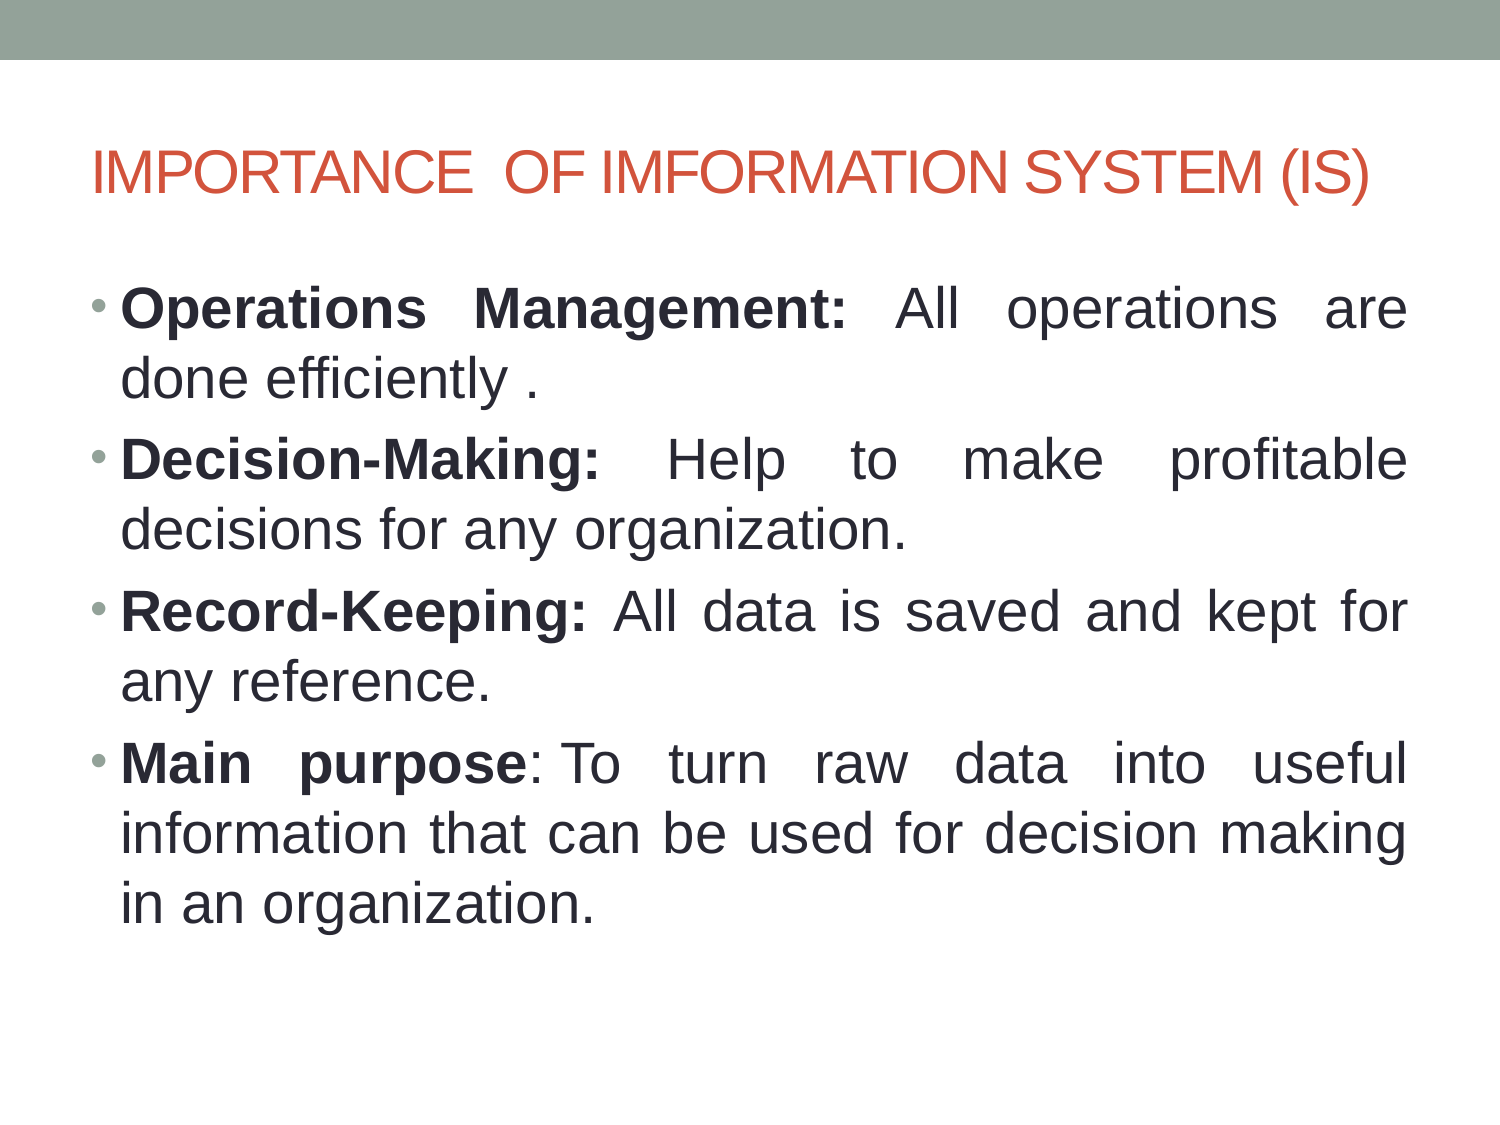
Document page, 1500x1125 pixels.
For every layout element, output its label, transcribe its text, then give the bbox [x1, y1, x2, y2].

list Operations Management: All operations are done efficiently . Decision-Making: Help to make profitable decisions for any organization. Record-Keeping: All data is saved and kept for any reference. Main purpose: To turn raw data into useful information that can be used for decision making in an organization. [75, 262, 1425, 1063]
title IMPORTANCE OF IMFORMATION SYSTEM (IS) [75, 87, 1425, 250]
